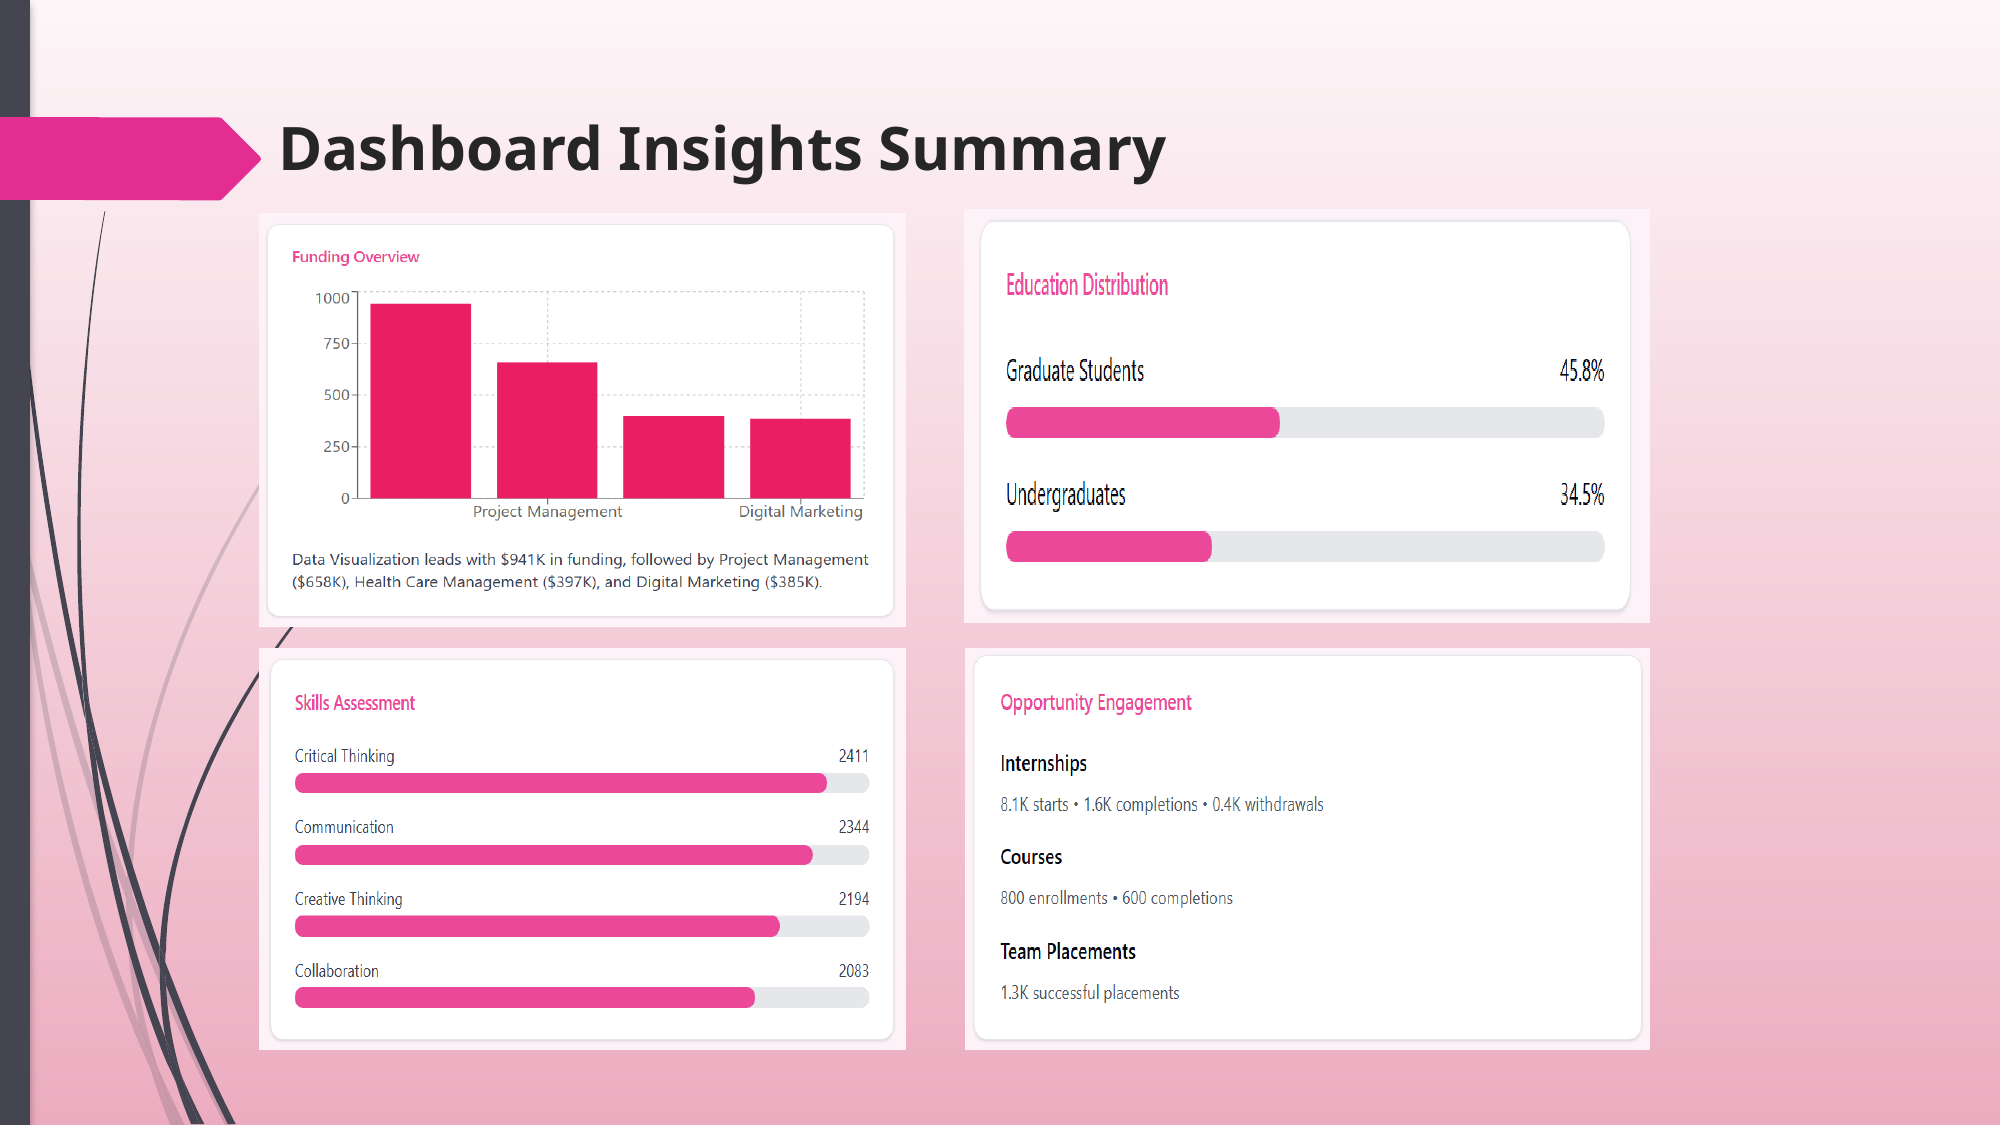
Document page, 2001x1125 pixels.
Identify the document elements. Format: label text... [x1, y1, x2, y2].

title Dashboard Insights Summary [263, 102, 1888, 190]
picture [258, 213, 907, 627]
picture [964, 209, 1651, 623]
picture [965, 648, 1651, 1051]
picture [258, 648, 907, 1051]
